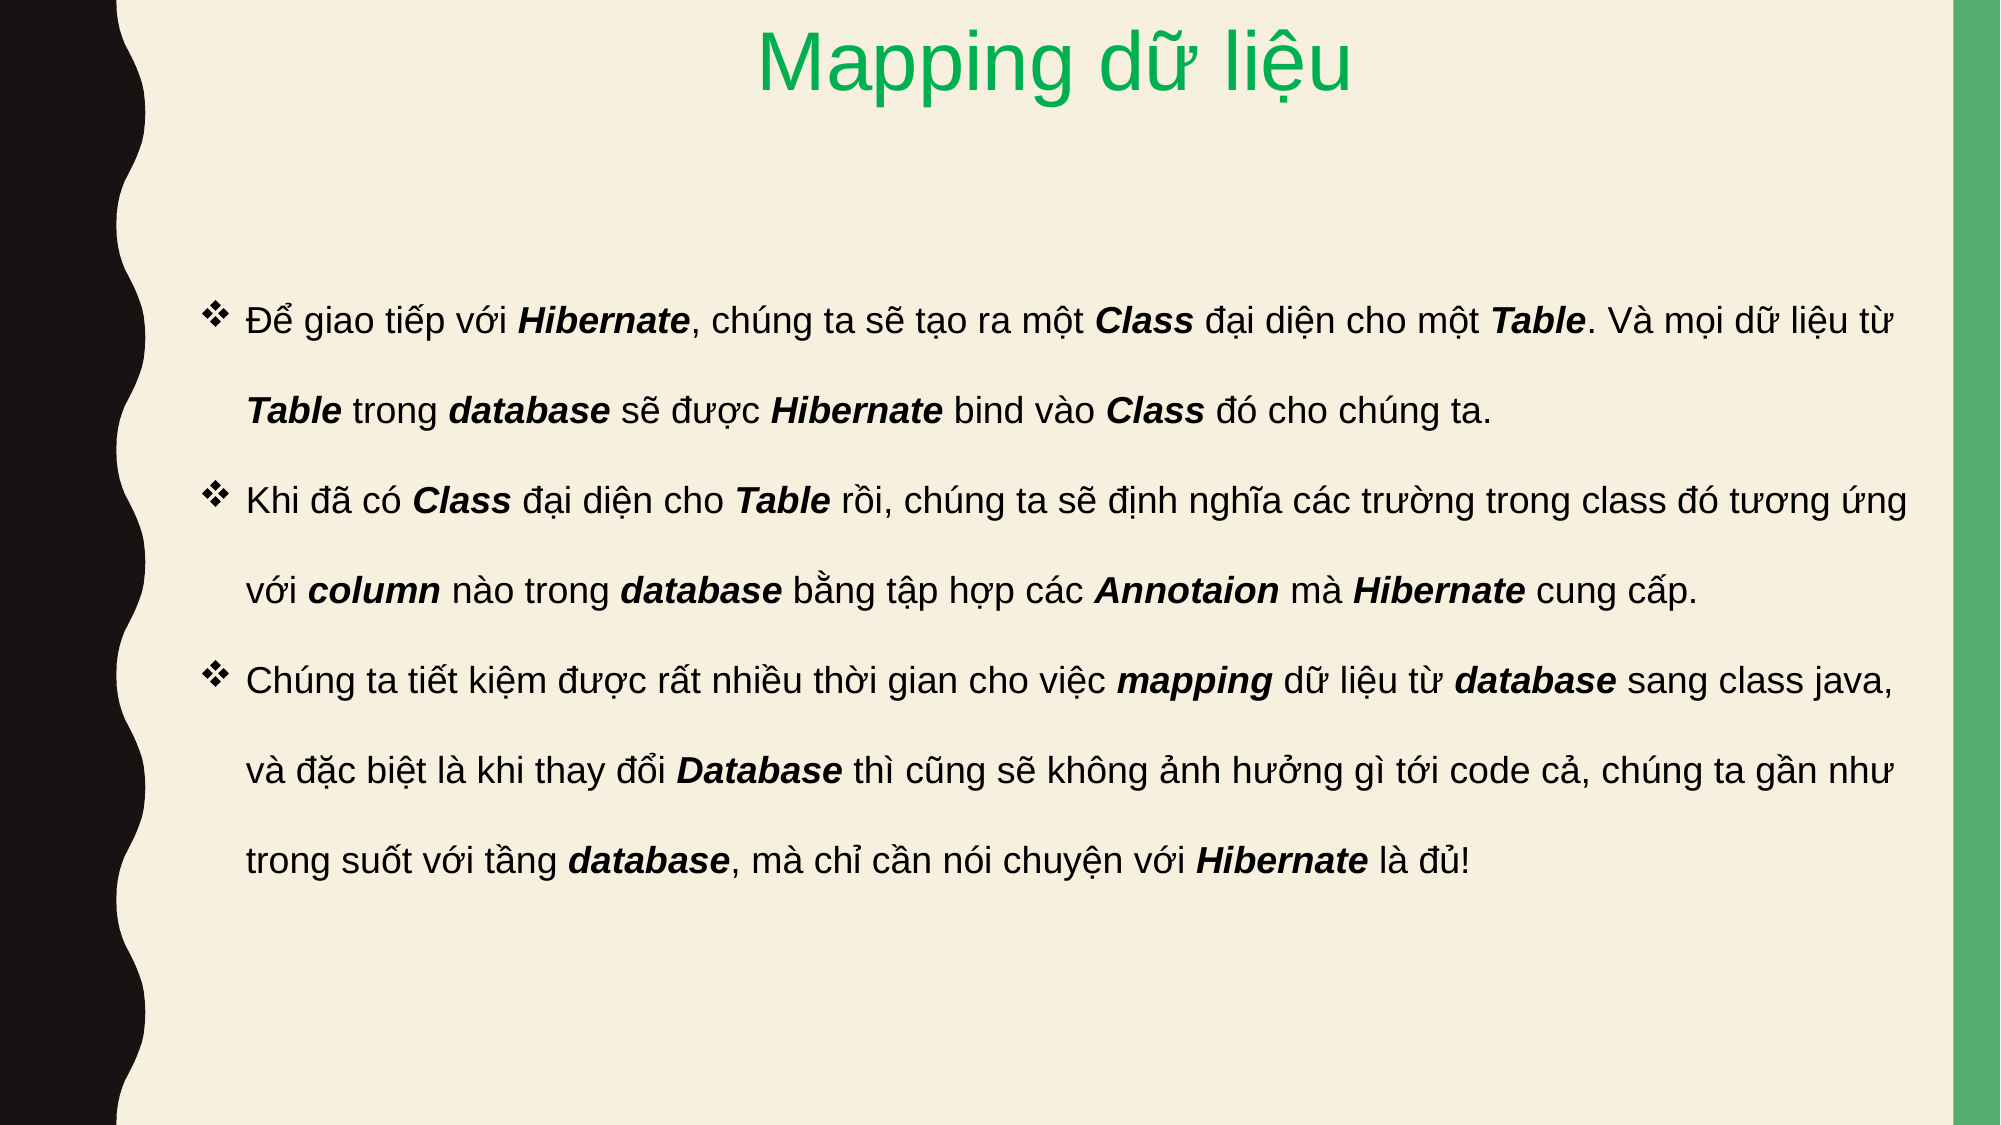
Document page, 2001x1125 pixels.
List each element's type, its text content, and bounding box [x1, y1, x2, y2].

text_box Để giao tiếp với Hibernate, chúng ta sẽ tạo ra một Class đại diện cho một Table. Và mọi dữ liệu từ Table trong database sẽ được Hibernate bind vào Class đó cho chúng ta. Khi đã có Class đại diện cho Table rồi, chúng ta sẽ định nghĩa các trường trong class đó tương ứng với column nào trong database bằng tập hợp các Annotaion mà Hibernate cung cấp. Chúng ta tiết kiệm được rất nhiều thời gian cho việc mapping dữ liệu từ database sang class java, và đặc biệt là khi thay đổi Database thì cũng sẽ không ảnh hưởng gì tới code cả, chúng ta gần như trong suốt với tầng database, mà chỉ cần nói chuyện với Hibernate là đủ! [184, 243, 1927, 889]
text_box Mapping dữ liệu [741, 0, 1369, 115]
